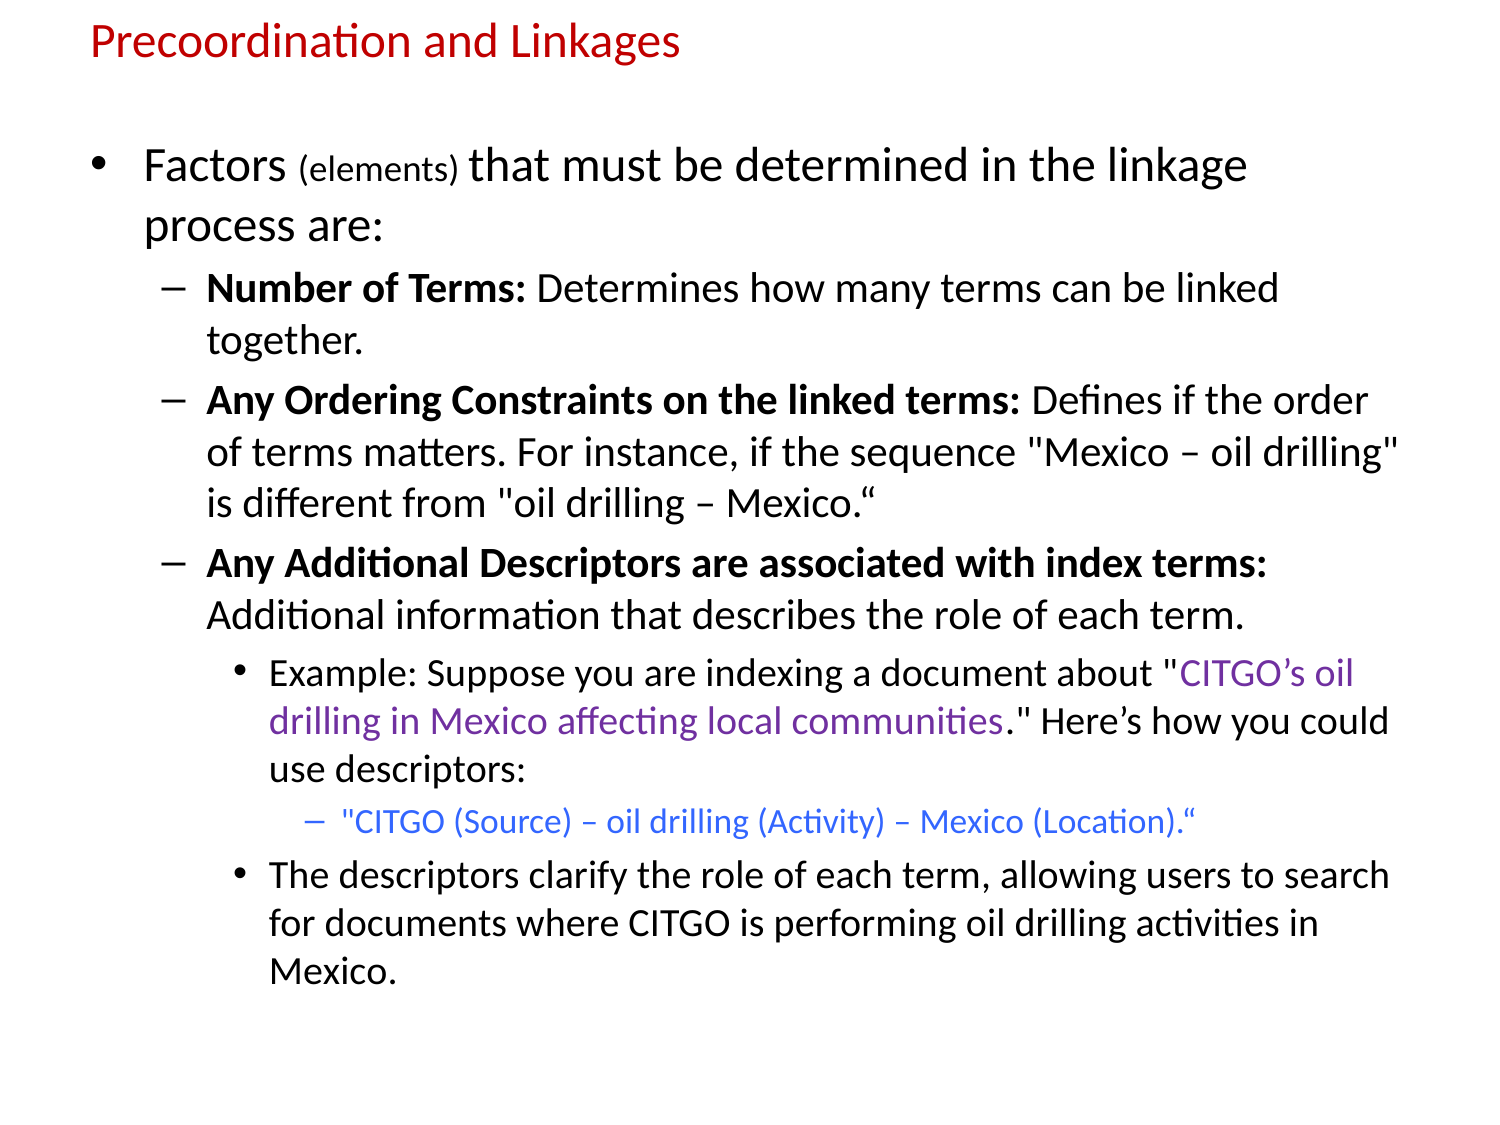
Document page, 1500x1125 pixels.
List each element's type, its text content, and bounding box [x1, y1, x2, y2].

list Factors (elements) that must be determined in the linkage process are: Number of Terms: Determines how many terms can be linked together. Any Ordering Constraints on the linked terms: Defines if the order of terms matters. For instance, if the sequence "Mexico – oil drilling" is different from "oil drilling – Mexico.“ Any Additional Descriptors are associated with index terms: Additional information that describes the role of each term. Example: Suppose you are indexing a document about "CITGO’s oil drilling in Mexico affecting local communities." Here’s how you could use descriptors: "CITGO (Source) – oil drilling (Activity) – Mexico (Location).“ The descriptors clarify the role of each term, allowing users to search for documents where CITGO is performing oil drilling activities in Mexico. [75, 125, 1425, 1005]
title Precoordination and Linkages [75, 0, 1425, 75]
